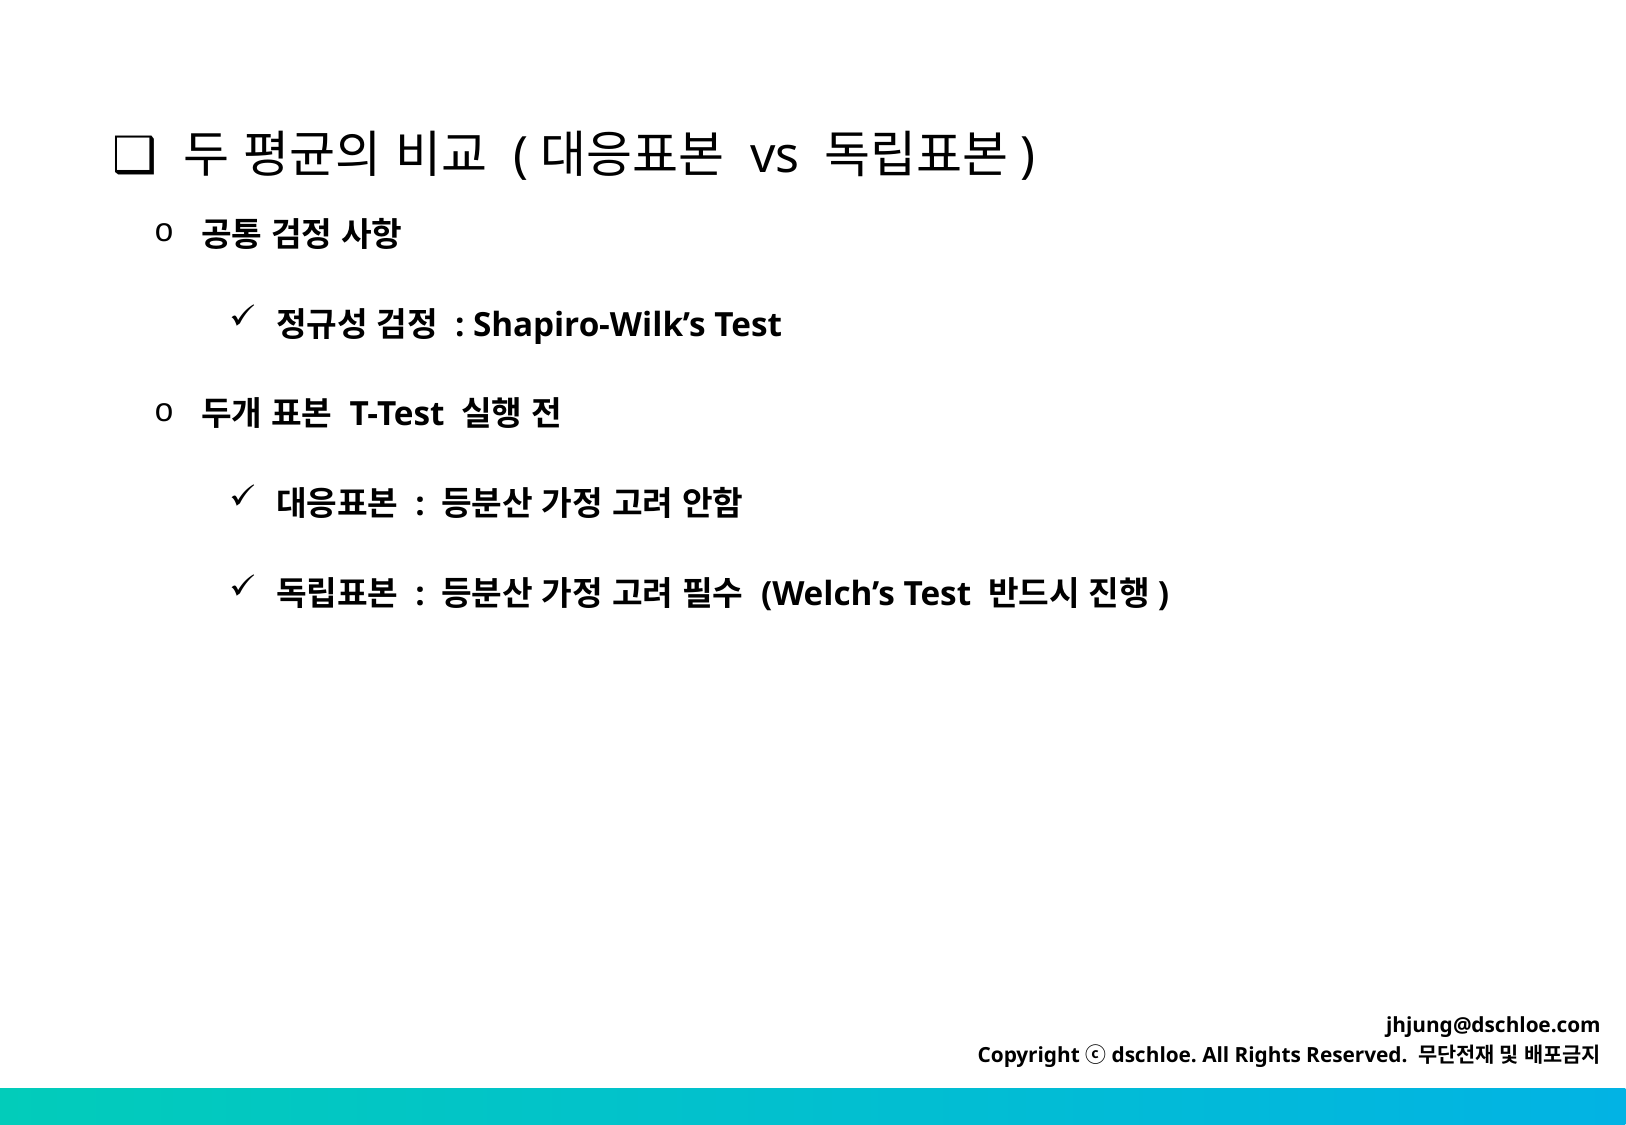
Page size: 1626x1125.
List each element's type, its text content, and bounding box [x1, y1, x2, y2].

text_box ❑ 두 평균의 비교 (대응표본 vs 독립표본) [97, 24, 1587, 190]
text_box 공통 검정 사항 정규성 검정 : Shapiro-Wilk’s Test 두개 표본 T-Test 실행 전 대응표본 : 등분산 가정 고려 안함 독립표본 : 등분산 가정 고려 필수 (Welch’s Test 반드시 진행) [139, 165, 1587, 620]
